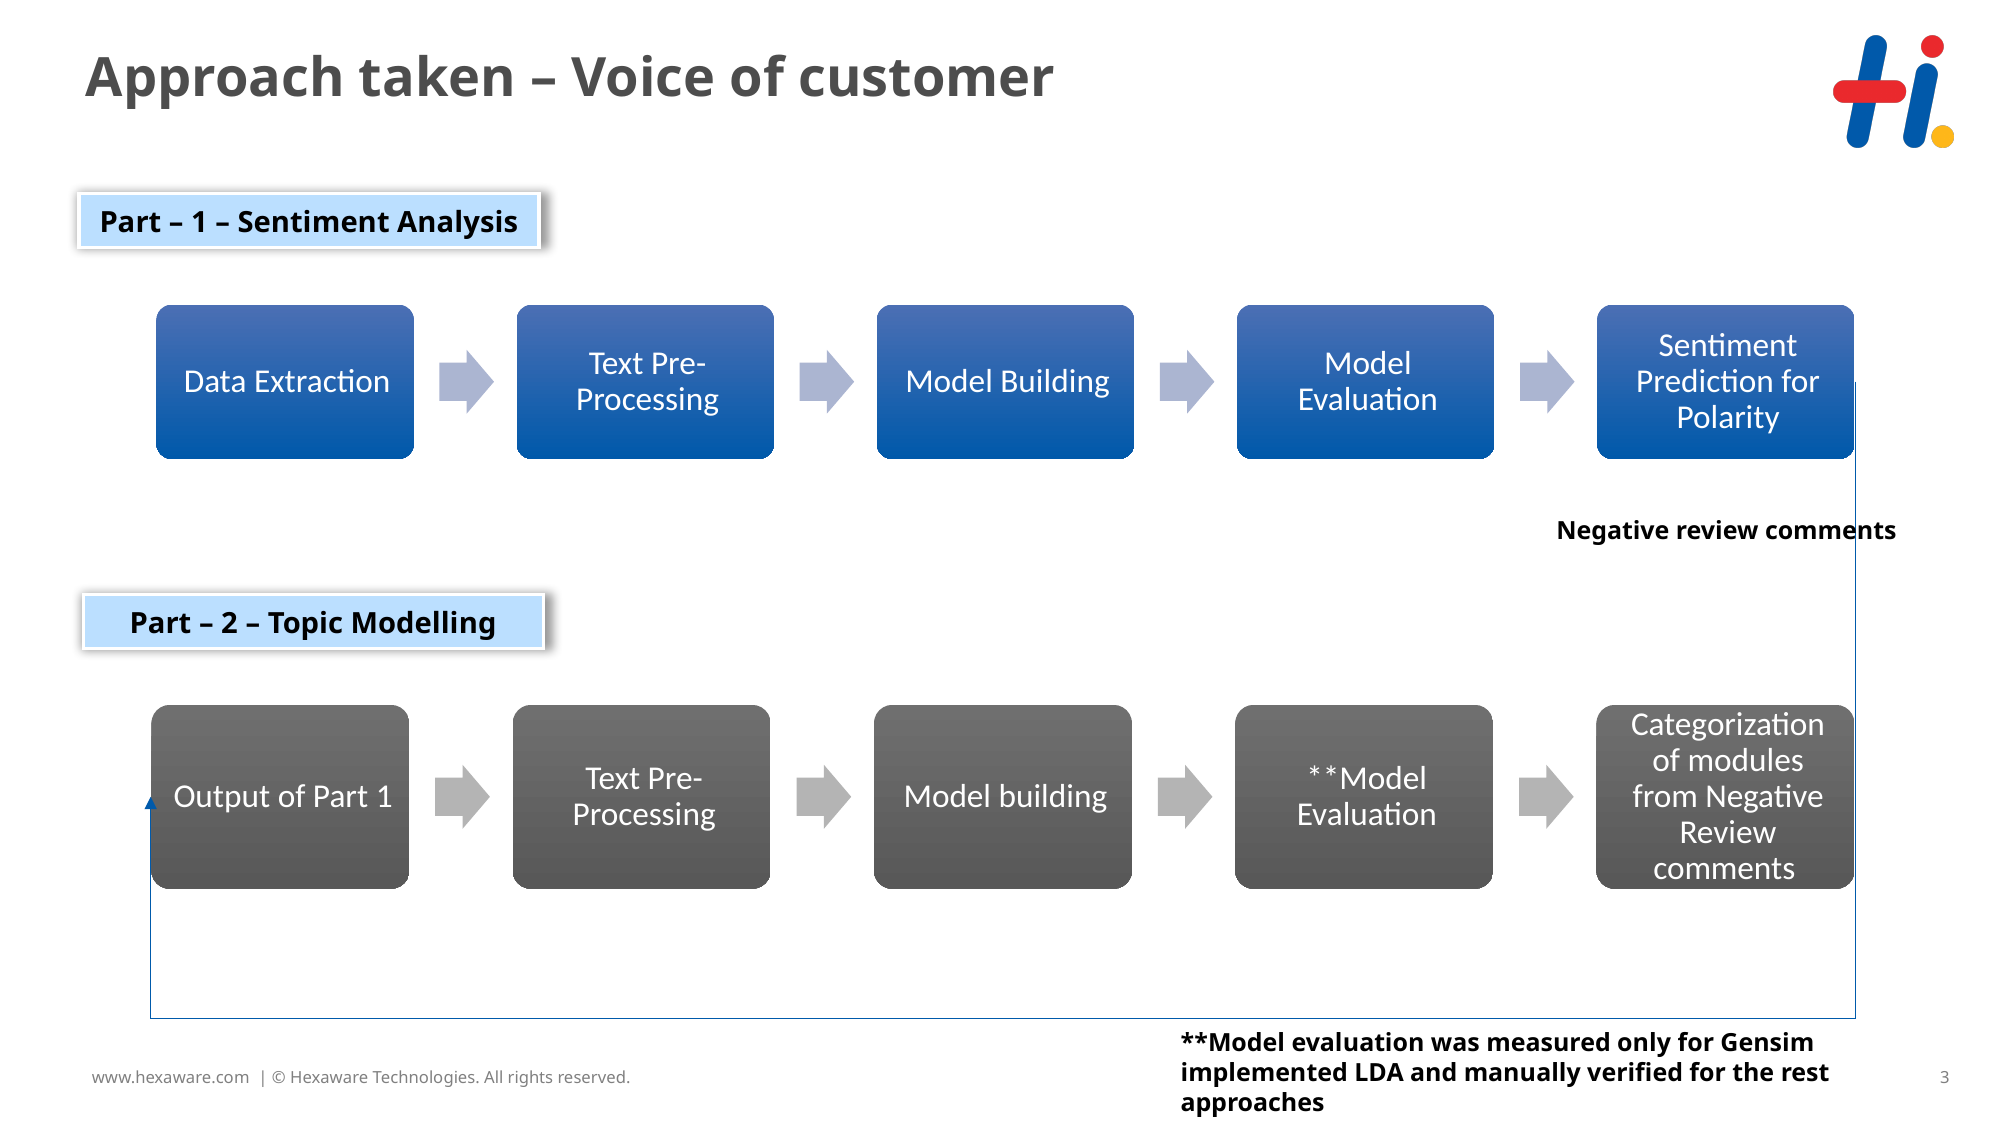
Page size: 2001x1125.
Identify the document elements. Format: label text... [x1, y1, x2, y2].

text_box Negative review comments [1856, 506, 1912, 552]
text_box Part – 1 – Sentiment Analysis [77, 192, 155, 249]
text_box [150, 797, 1856, 1019]
picture [1833, 35, 1954, 148]
text_box Part – 2 – Topic Modelling [82, 593, 150, 650]
title Approach taken – Voice of customer [70, 41, 1661, 116]
text_box **Model evaluation was measured only for Gensim implemented LDA and manually verified for the rest approaches [1165, 1019, 1952, 1124]
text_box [155, 159, 1856, 381]
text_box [150, 381, 1856, 797]
